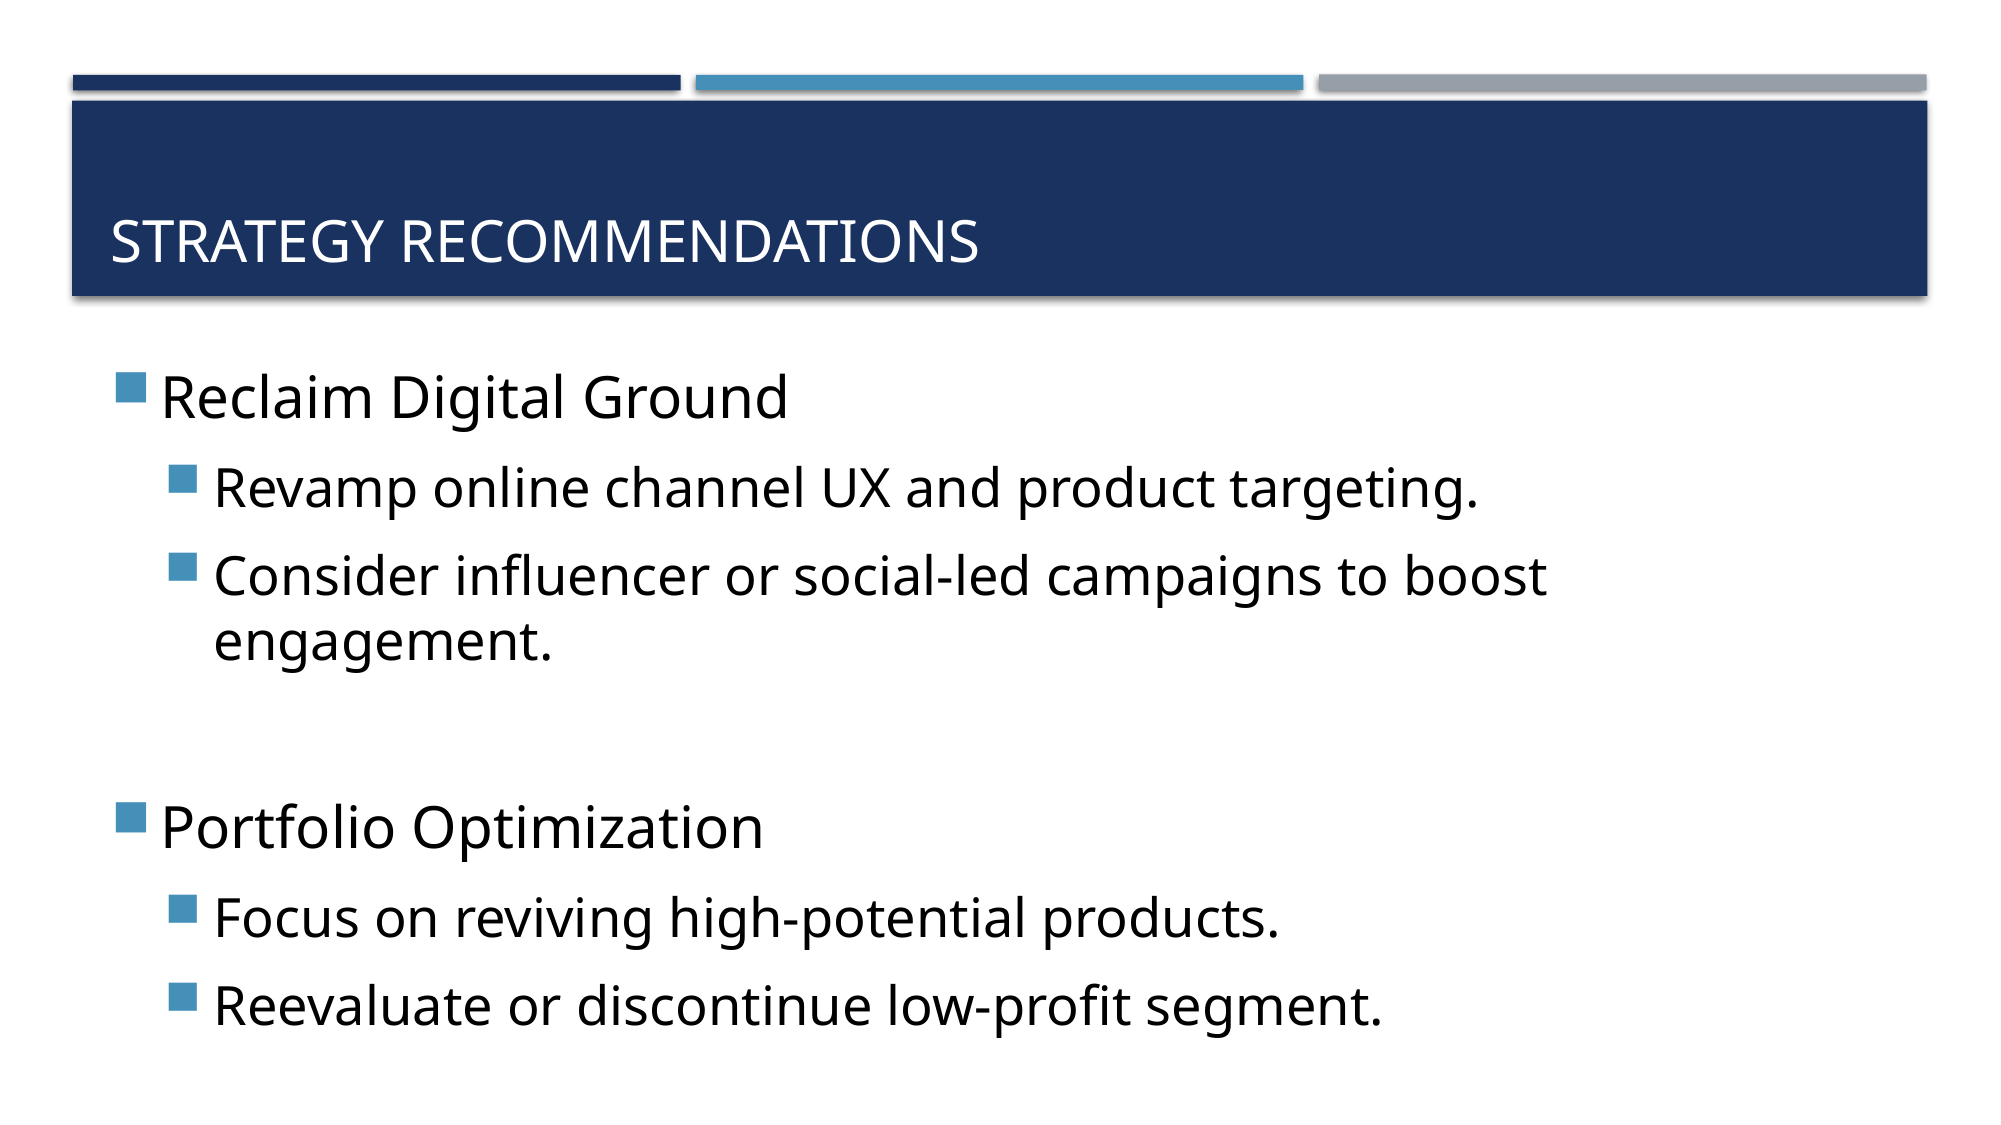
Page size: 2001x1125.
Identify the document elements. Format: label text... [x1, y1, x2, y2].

title Strategy Recommendations [95, 115, 1905, 282]
list Reclaim Digital Ground Revamp online channel UX and product targeting. Consider influencer or social-led campaigns to boost engagement. Portfolio Optimization Focus on reviving high-potential products. Reevaluate or discontinue low-profit segment. [95, 336, 1905, 1061]
